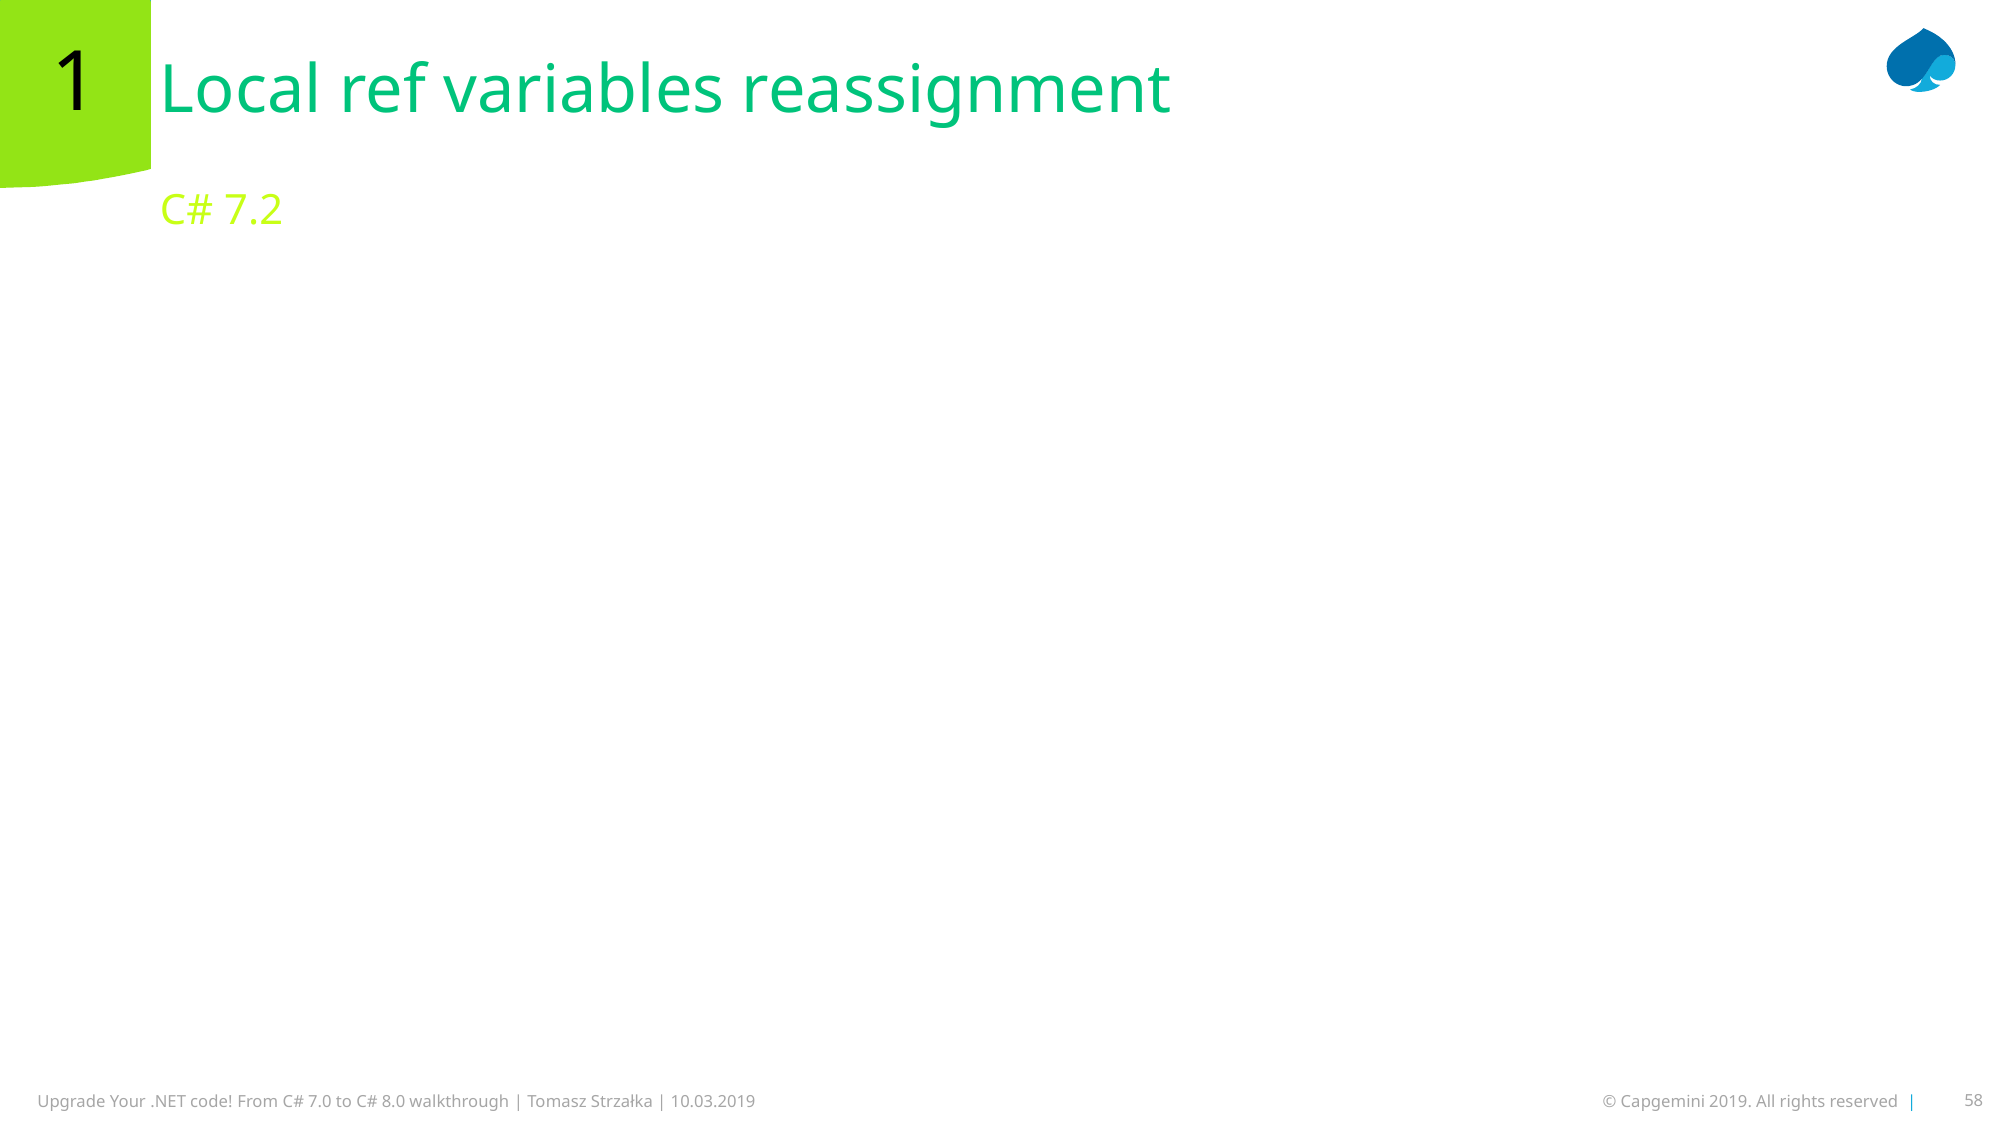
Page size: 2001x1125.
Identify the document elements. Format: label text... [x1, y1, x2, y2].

list 1 [0, 7, 150, 158]
title Local ref variables reassignment [159, 0, 1863, 182]
list C# 7.2 [159, 188, 1955, 272]
